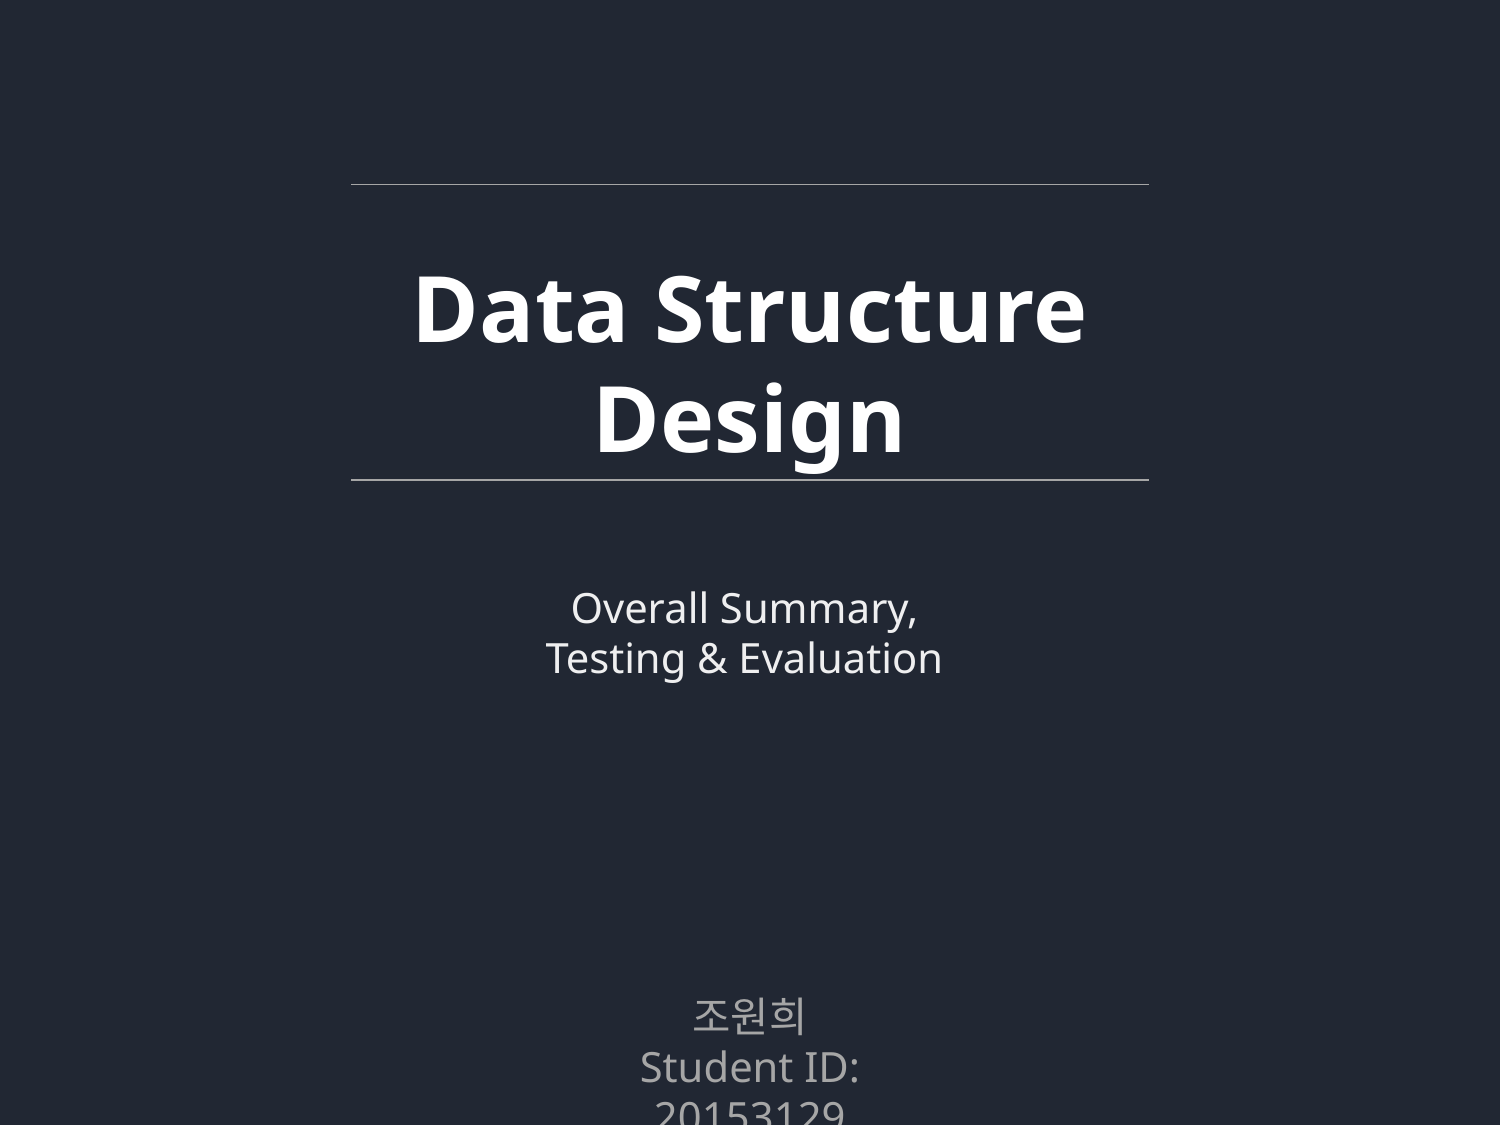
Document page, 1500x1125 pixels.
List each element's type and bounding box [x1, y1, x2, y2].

picture [0, 0, 1500, 1125]
text_box [351, 184, 1149, 481]
